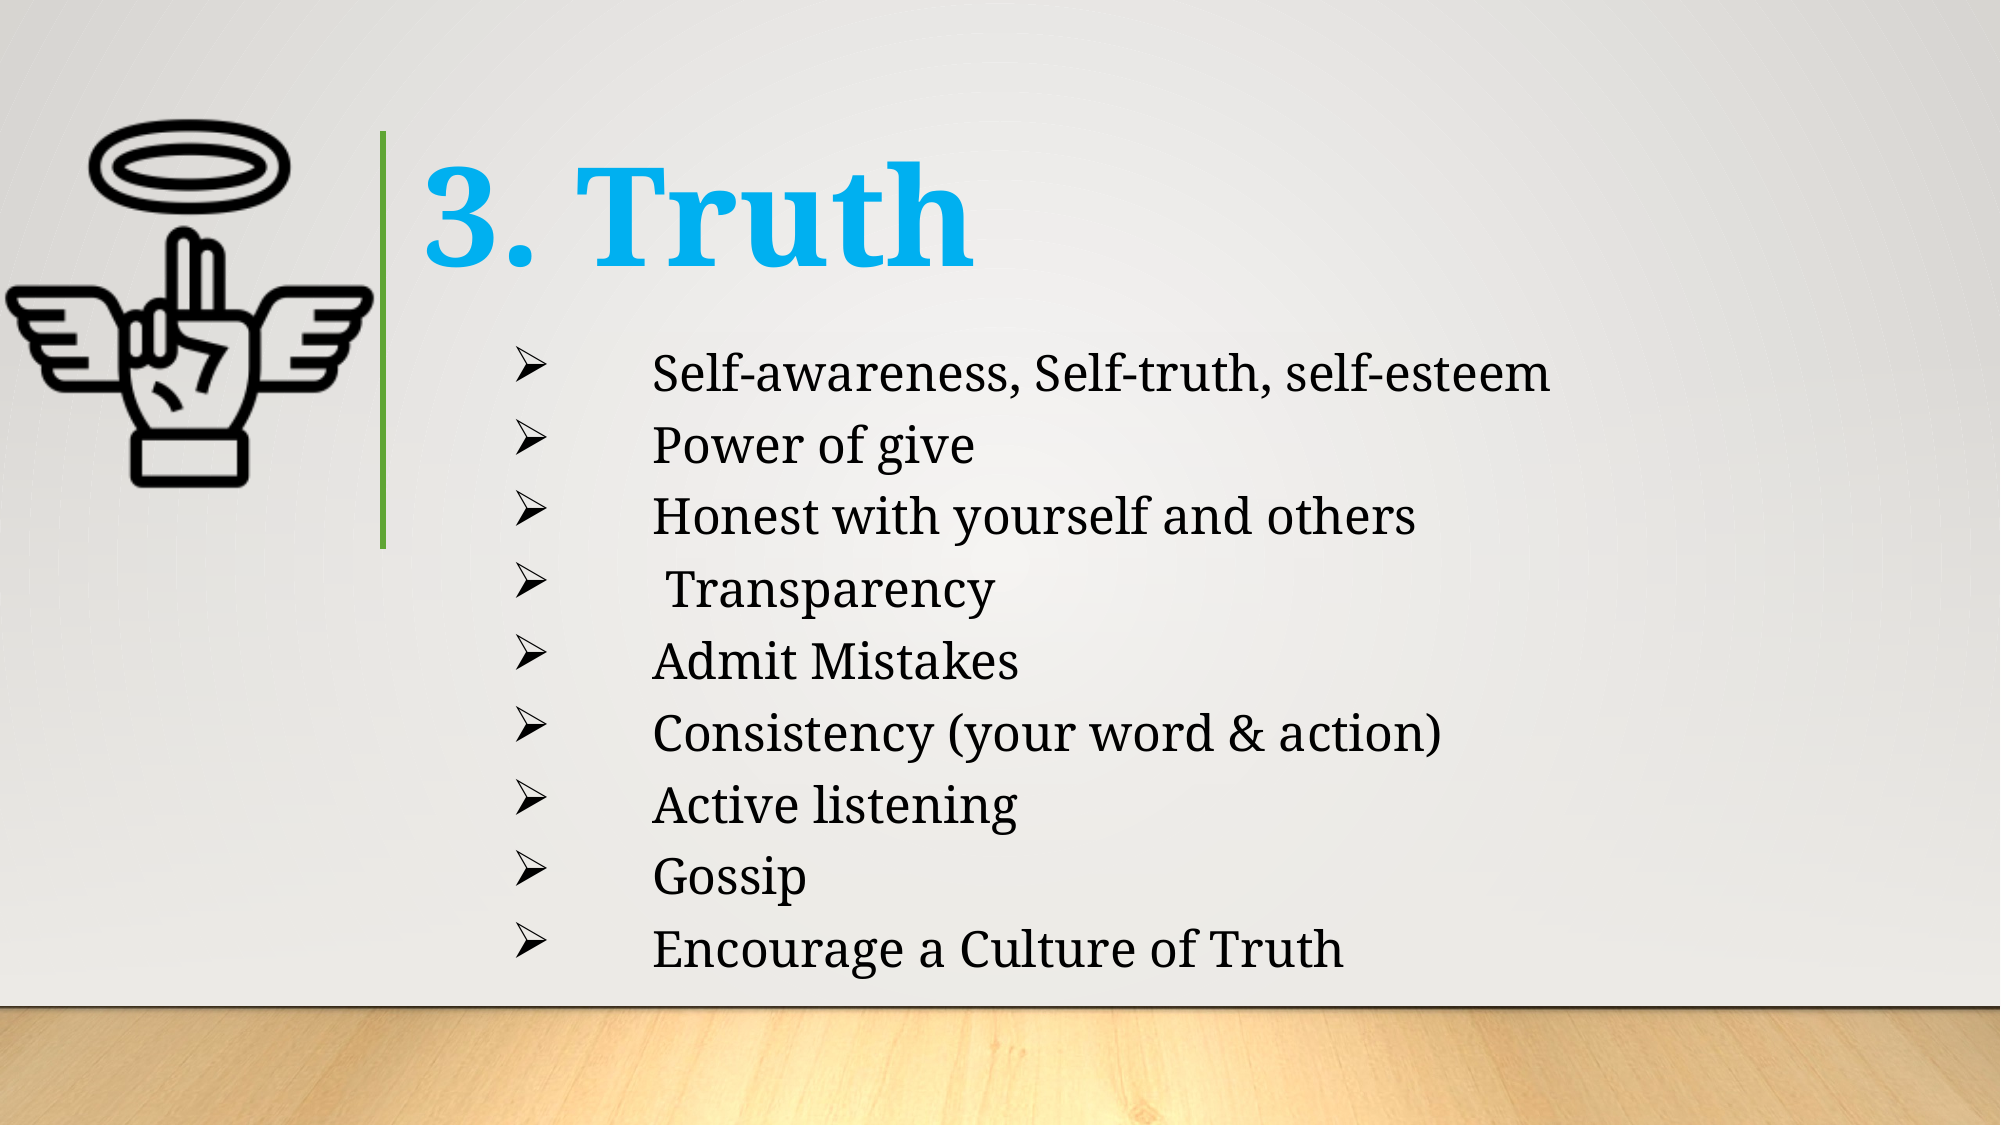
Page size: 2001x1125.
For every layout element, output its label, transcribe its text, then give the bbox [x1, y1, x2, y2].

text_box Self-awareness, Self-truth, self-esteem Power of give Honest with yourself and others Transparency Admit Mistakes Consistency (your word & action) Active listening Gossip Encourage a Culture of Truth [496, 295, 1880, 977]
picture [0, 1006, 2000, 1125]
picture [0, 114, 380, 494]
title 3. Truth [408, 15, 2000, 296]
